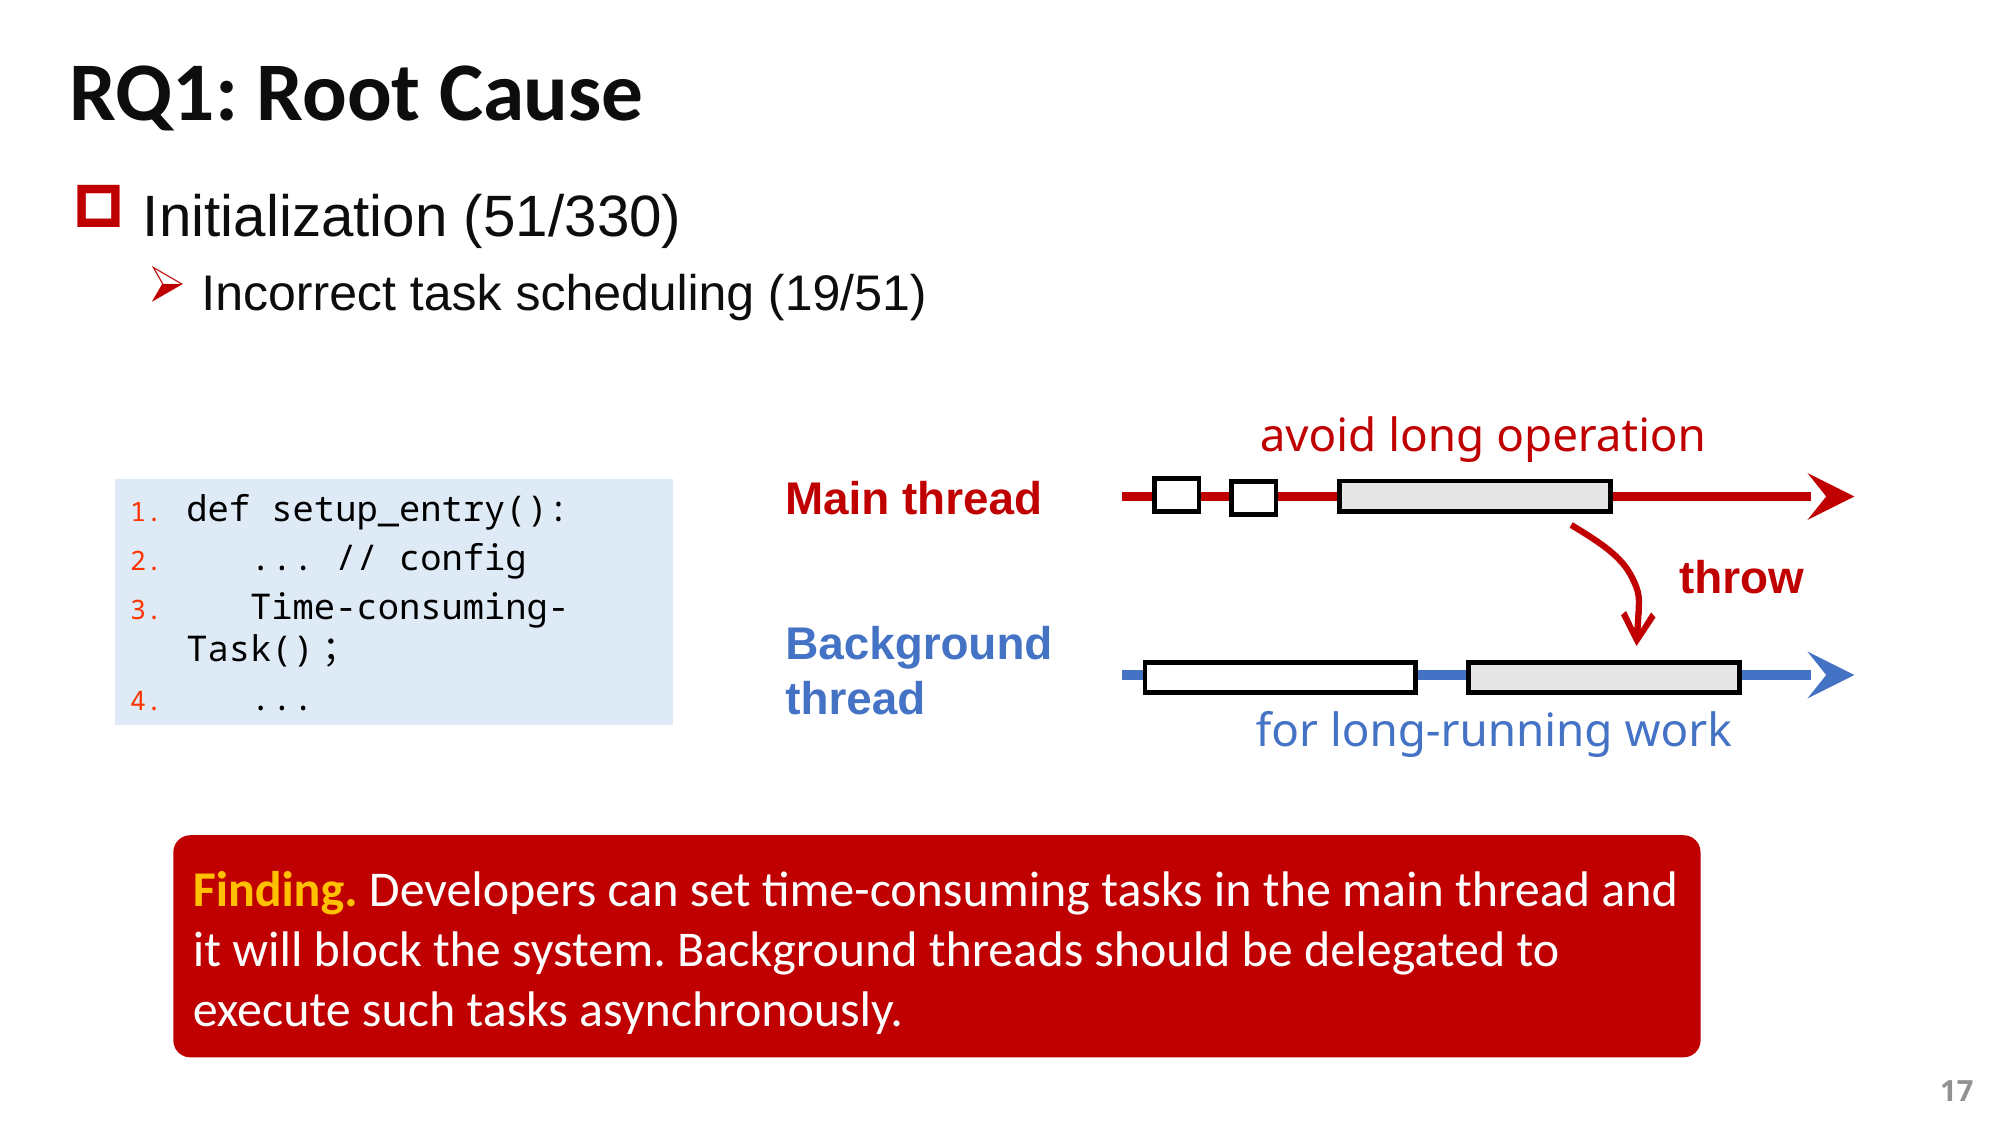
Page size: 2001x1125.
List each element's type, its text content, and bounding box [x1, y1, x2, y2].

title RQ1: Root Cause [55, 46, 1945, 141]
text_box avoid long operation [1245, 398, 1722, 468]
text_box for long-running work [1240, 693, 1747, 764]
text_box [1144, 676, 1417, 694]
list Initialization (51/330) Incorrect task scheduling (19/51) [57, 170, 1945, 1024]
slide_number 17 [1876, 1062, 1989, 1122]
text_box [1467, 661, 1740, 674]
text_box [1467, 676, 1740, 694]
text_box Background thread [770, 606, 1068, 731]
text_box [1231, 480, 1277, 496]
text_box [1154, 477, 1200, 496]
text_box throw [1664, 540, 1819, 611]
text_box Main thread [770, 461, 1058, 531]
text_box Finding. Developers can set time-consuming tasks in the main thread and it will block the system. Background threads should be delegated to execute such tasks asynchronously. [172, 834, 1702, 1059]
text_box [1154, 497, 1200, 513]
text_box [1570, 524, 1650, 647]
text_box [1144, 661, 1417, 674]
text_box [1339, 497, 1611, 513]
text_box def setup_entry(): ... // config Time-consuming-Task()； ... [115, 478, 673, 726]
text_box [1231, 497, 1277, 516]
text_box [1339, 480, 1611, 496]
